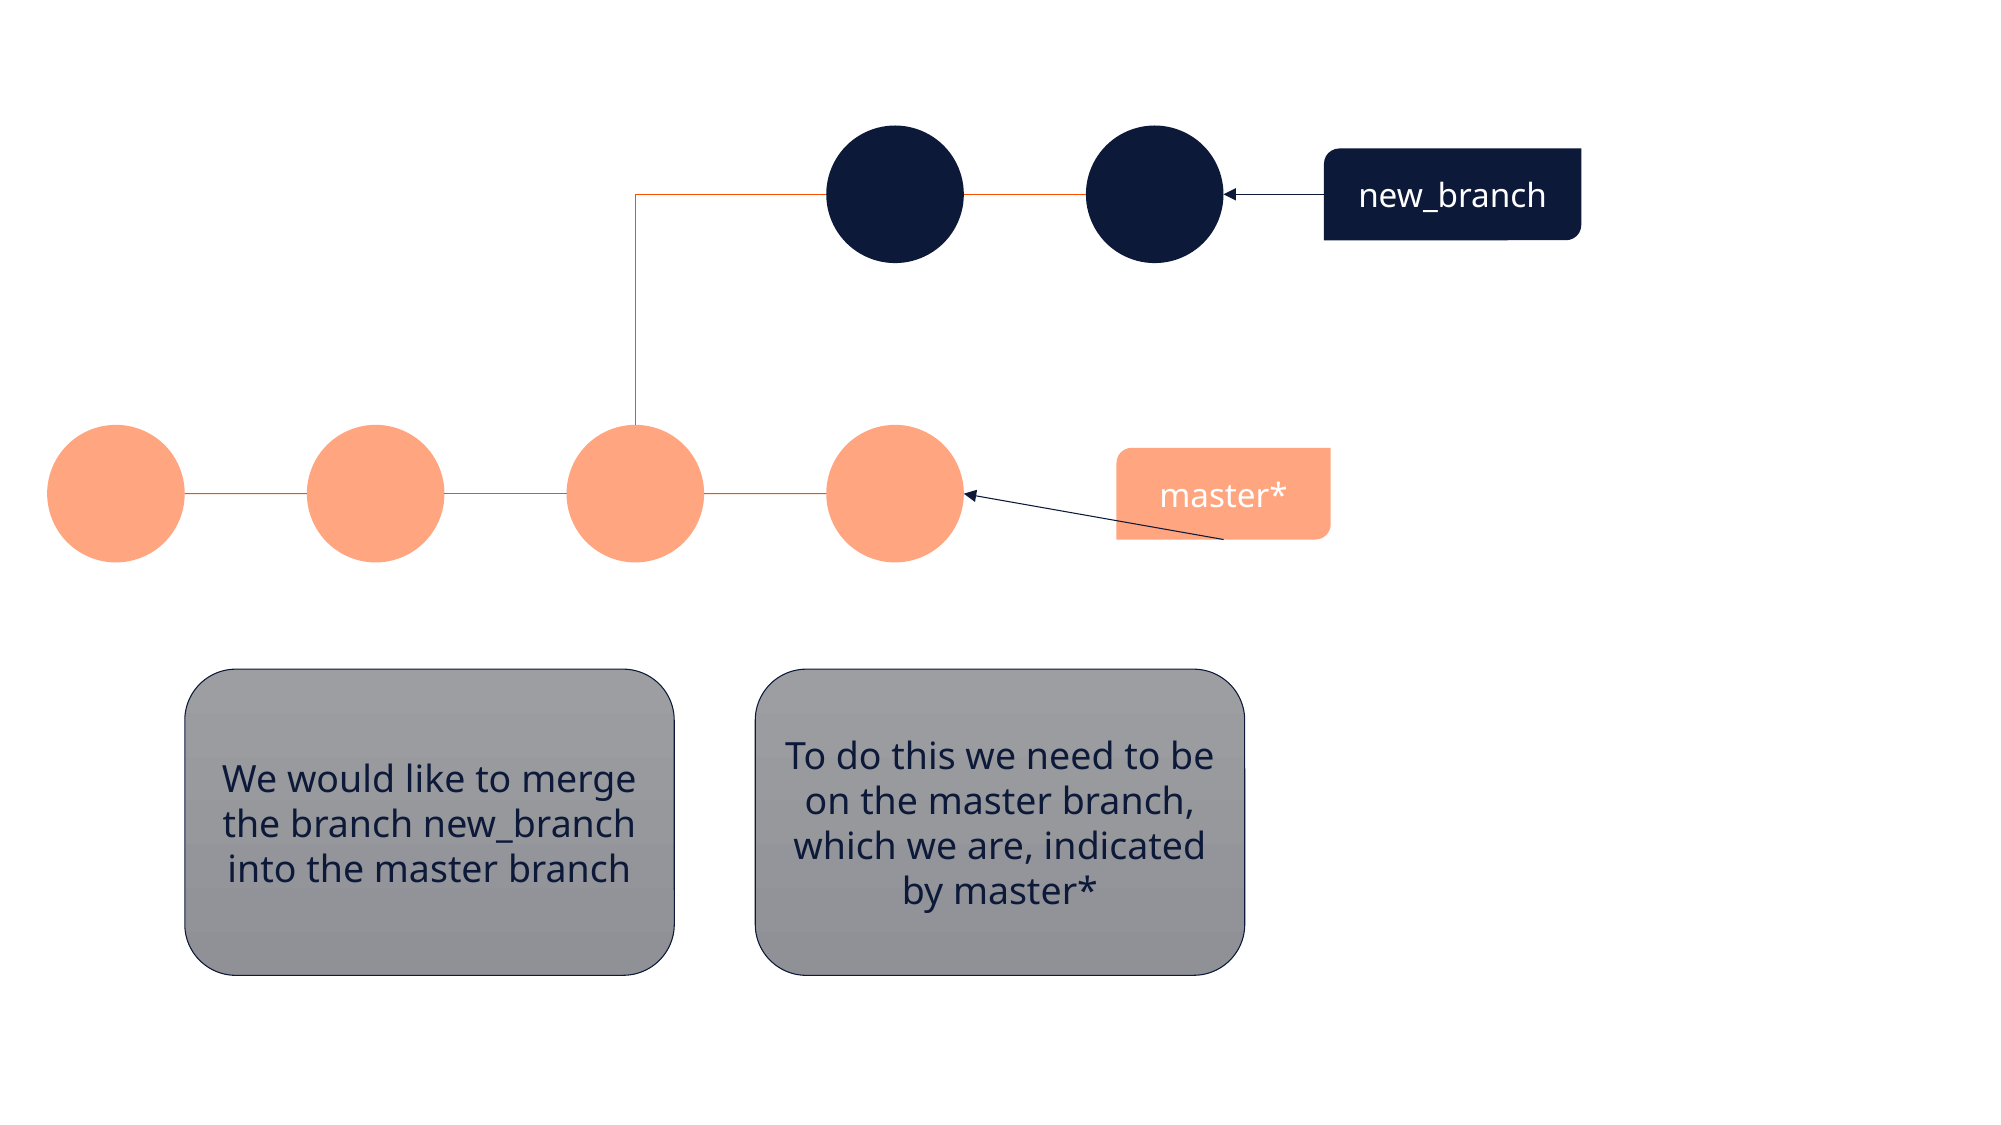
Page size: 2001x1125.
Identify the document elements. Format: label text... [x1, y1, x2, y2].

text_box master* [1116, 447, 1331, 540]
text_box To do this we need to be on the master branch, which we are, indicated by master* [754, 668, 1246, 976]
text_box [826, 424, 964, 563]
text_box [47, 424, 705, 563]
text_box [826, 125, 964, 264]
text_box We would like to merge the branch new_branch into the master branch [184, 668, 675, 976]
text_box [1085, 125, 1224, 264]
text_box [615, 214, 847, 406]
text_box new_branch [1323, 148, 1582, 241]
